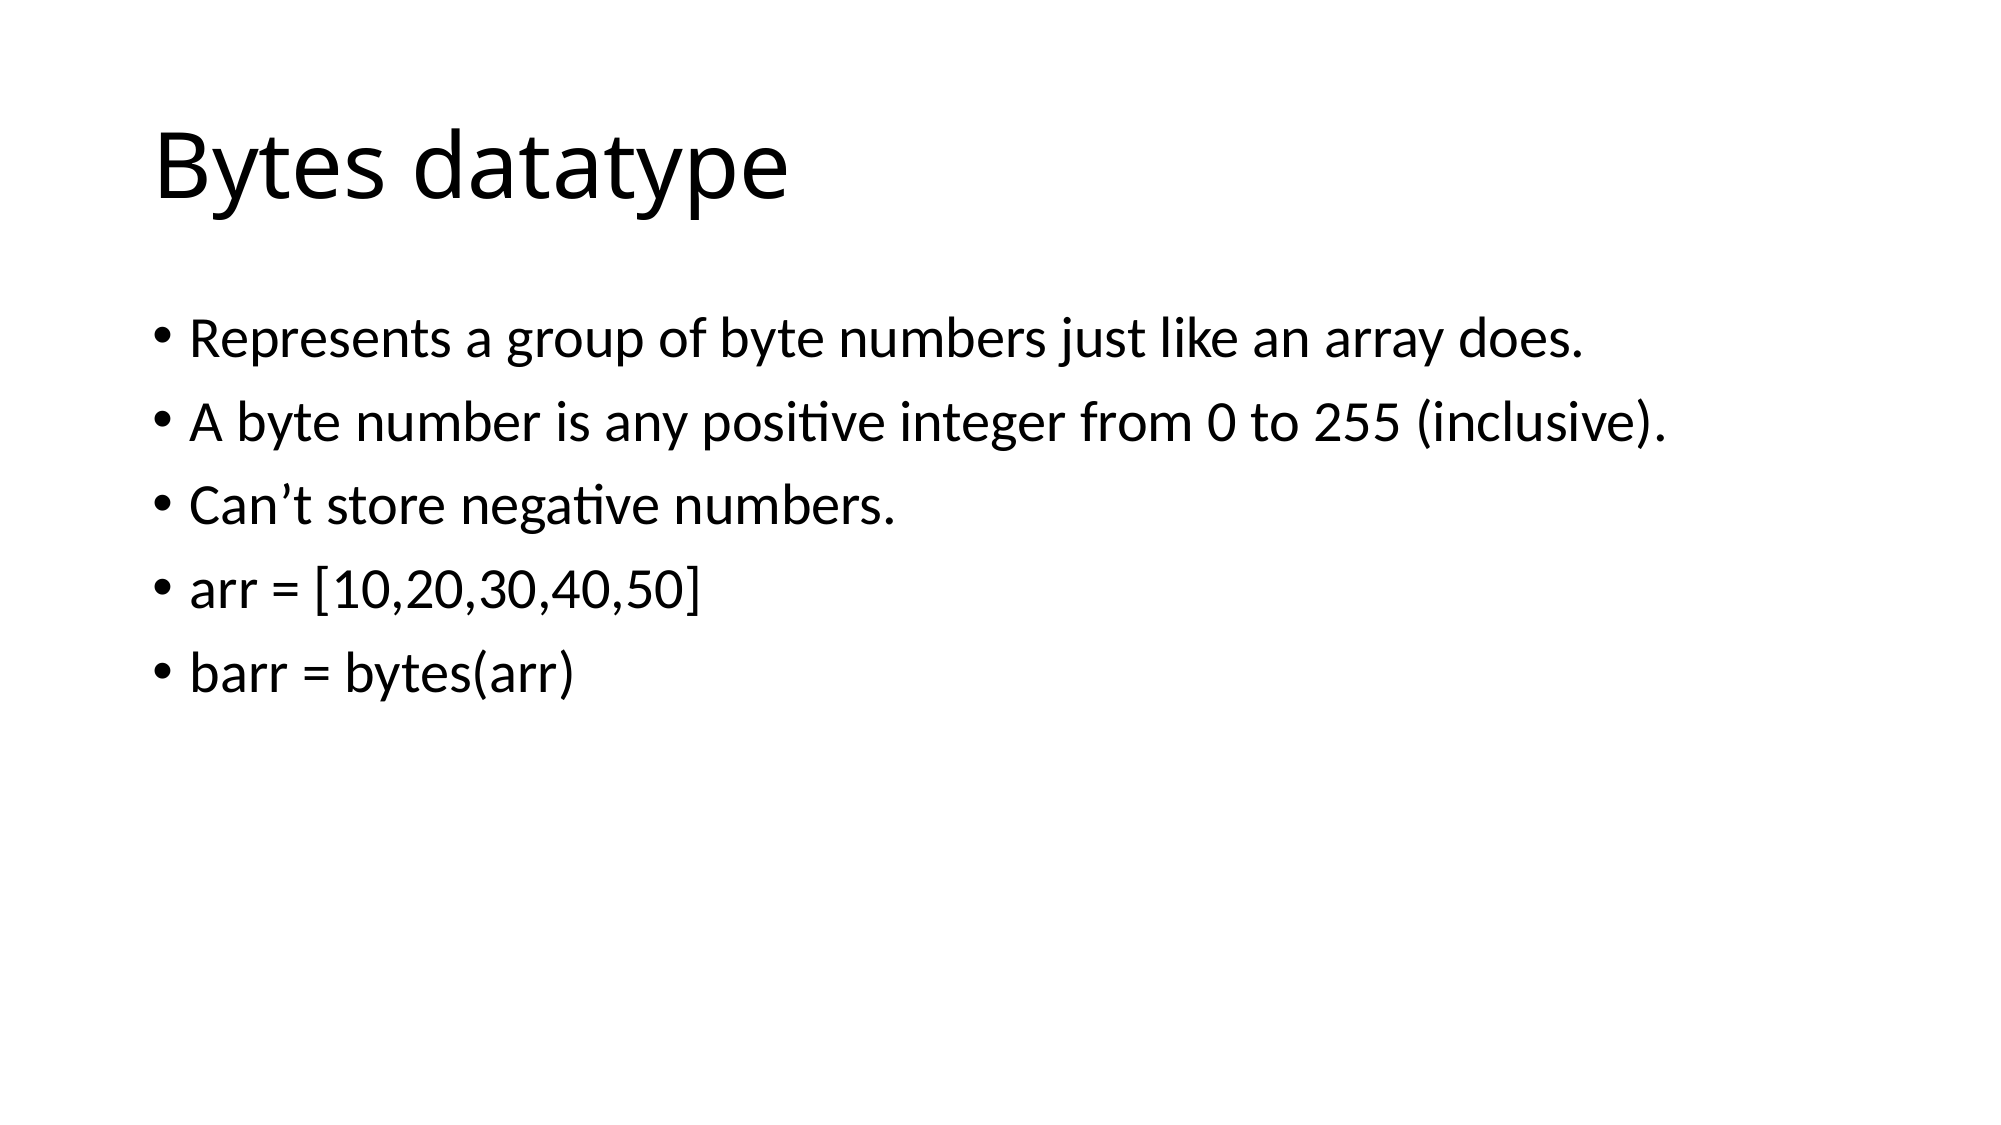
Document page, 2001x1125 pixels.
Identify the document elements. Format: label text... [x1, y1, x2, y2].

title Bytes datatype [137, 59, 1863, 278]
list Represents a group of byte numbers just like an array does. A byte number is any positive integer from 0 to 255 (inclusive). Can’t store negative numbers. arr = [10,20,30,40,50] barr = bytes(arr) [137, 299, 1863, 1014]
